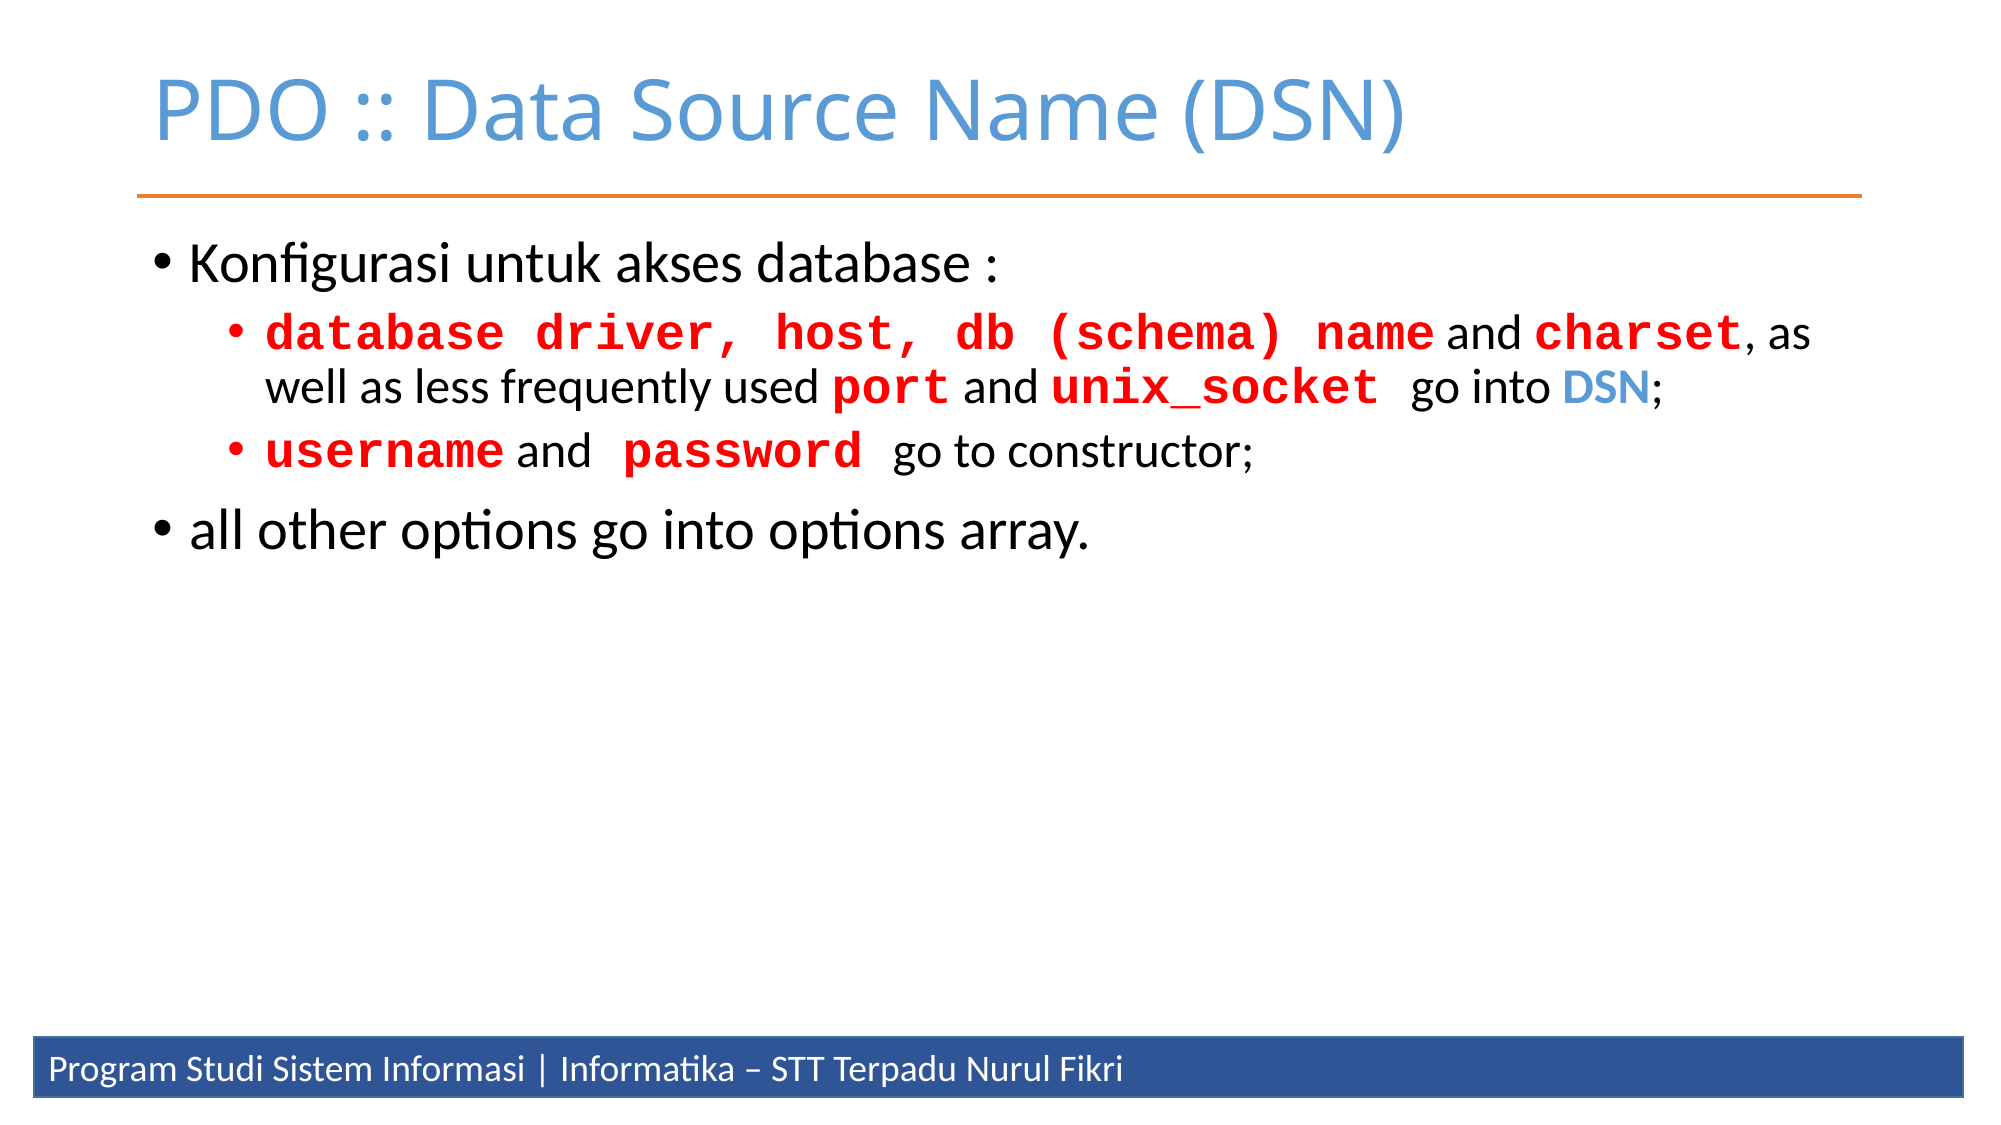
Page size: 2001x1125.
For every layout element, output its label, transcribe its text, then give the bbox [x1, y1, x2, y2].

list Konfigurasi untuk akses database : database driver, host, db (schema) name and charset, as well as less frequently used port and unix_socket go into DSN; username and password go to constructor; all other options go into options array. [137, 225, 1863, 1014]
title PDO :: Data Source Name (DSN) [137, 59, 1863, 167]
